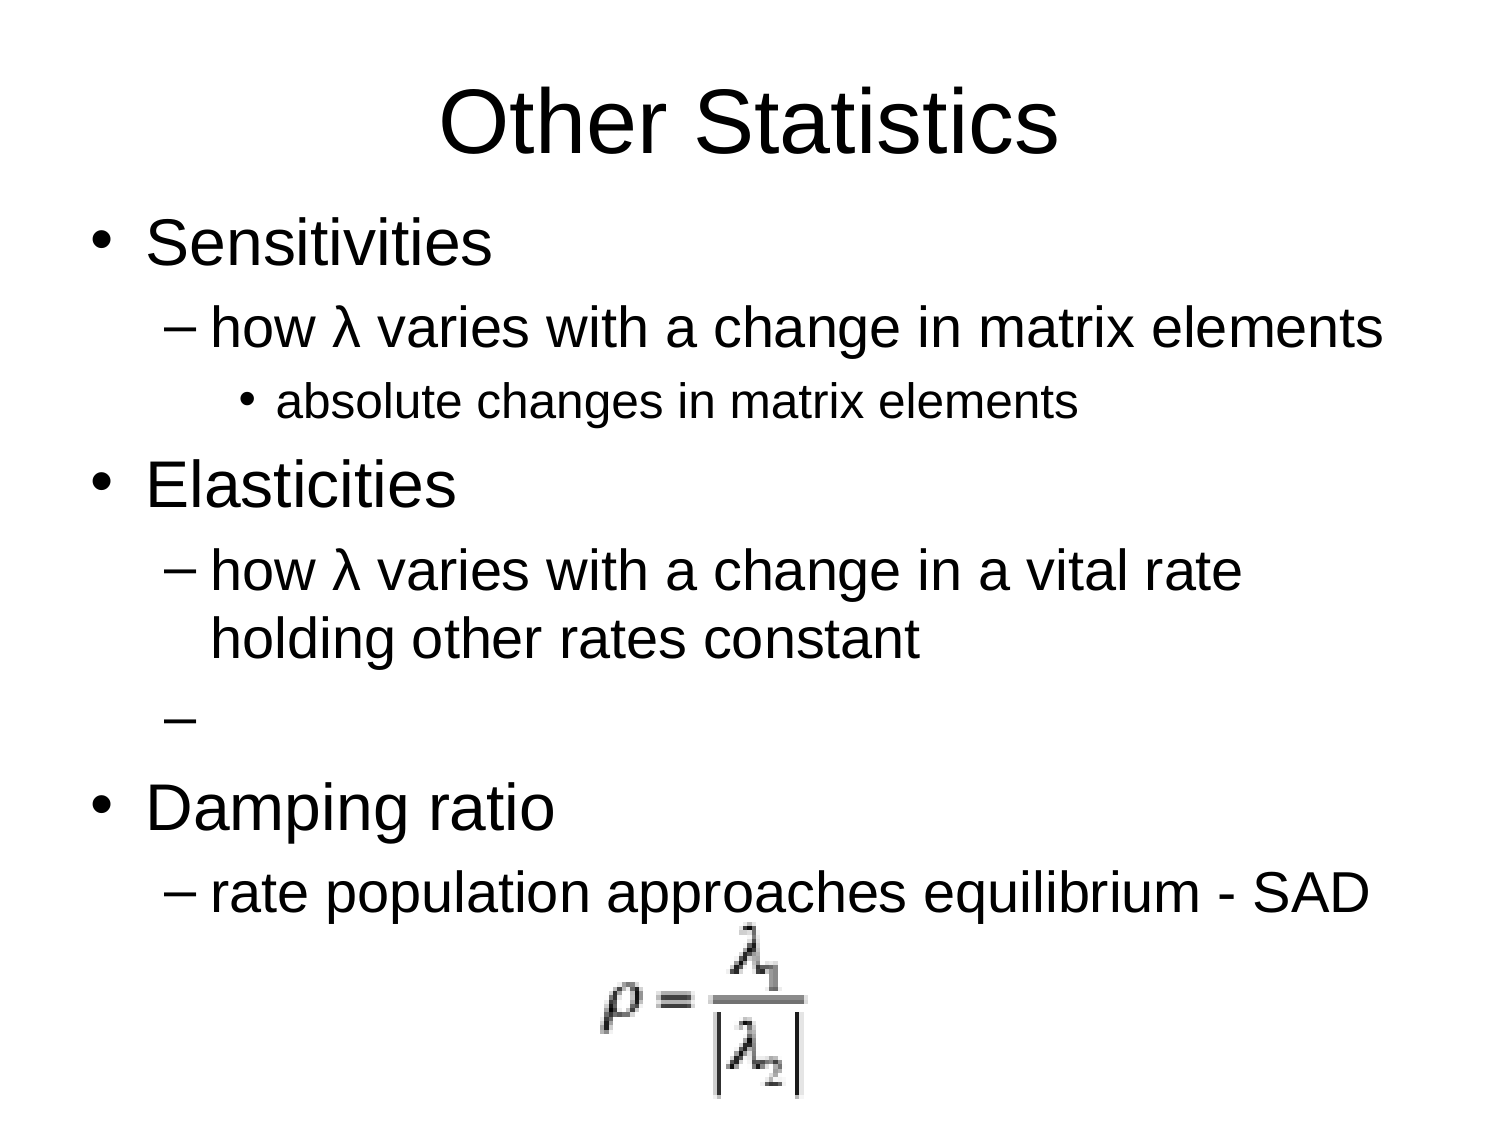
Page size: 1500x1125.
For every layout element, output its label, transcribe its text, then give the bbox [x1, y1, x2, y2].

list Sensitivities how λ varies with a change in matrix elements absolute changes in matrix elements Elasticities how λ varies with a change in a vital rate holding other rates constant Damping ratio rate population approaches equilibrium - SAD [75, 191, 1425, 935]
title Other Statistics [75, 36, 1425, 191]
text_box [592, 905, 809, 1100]
